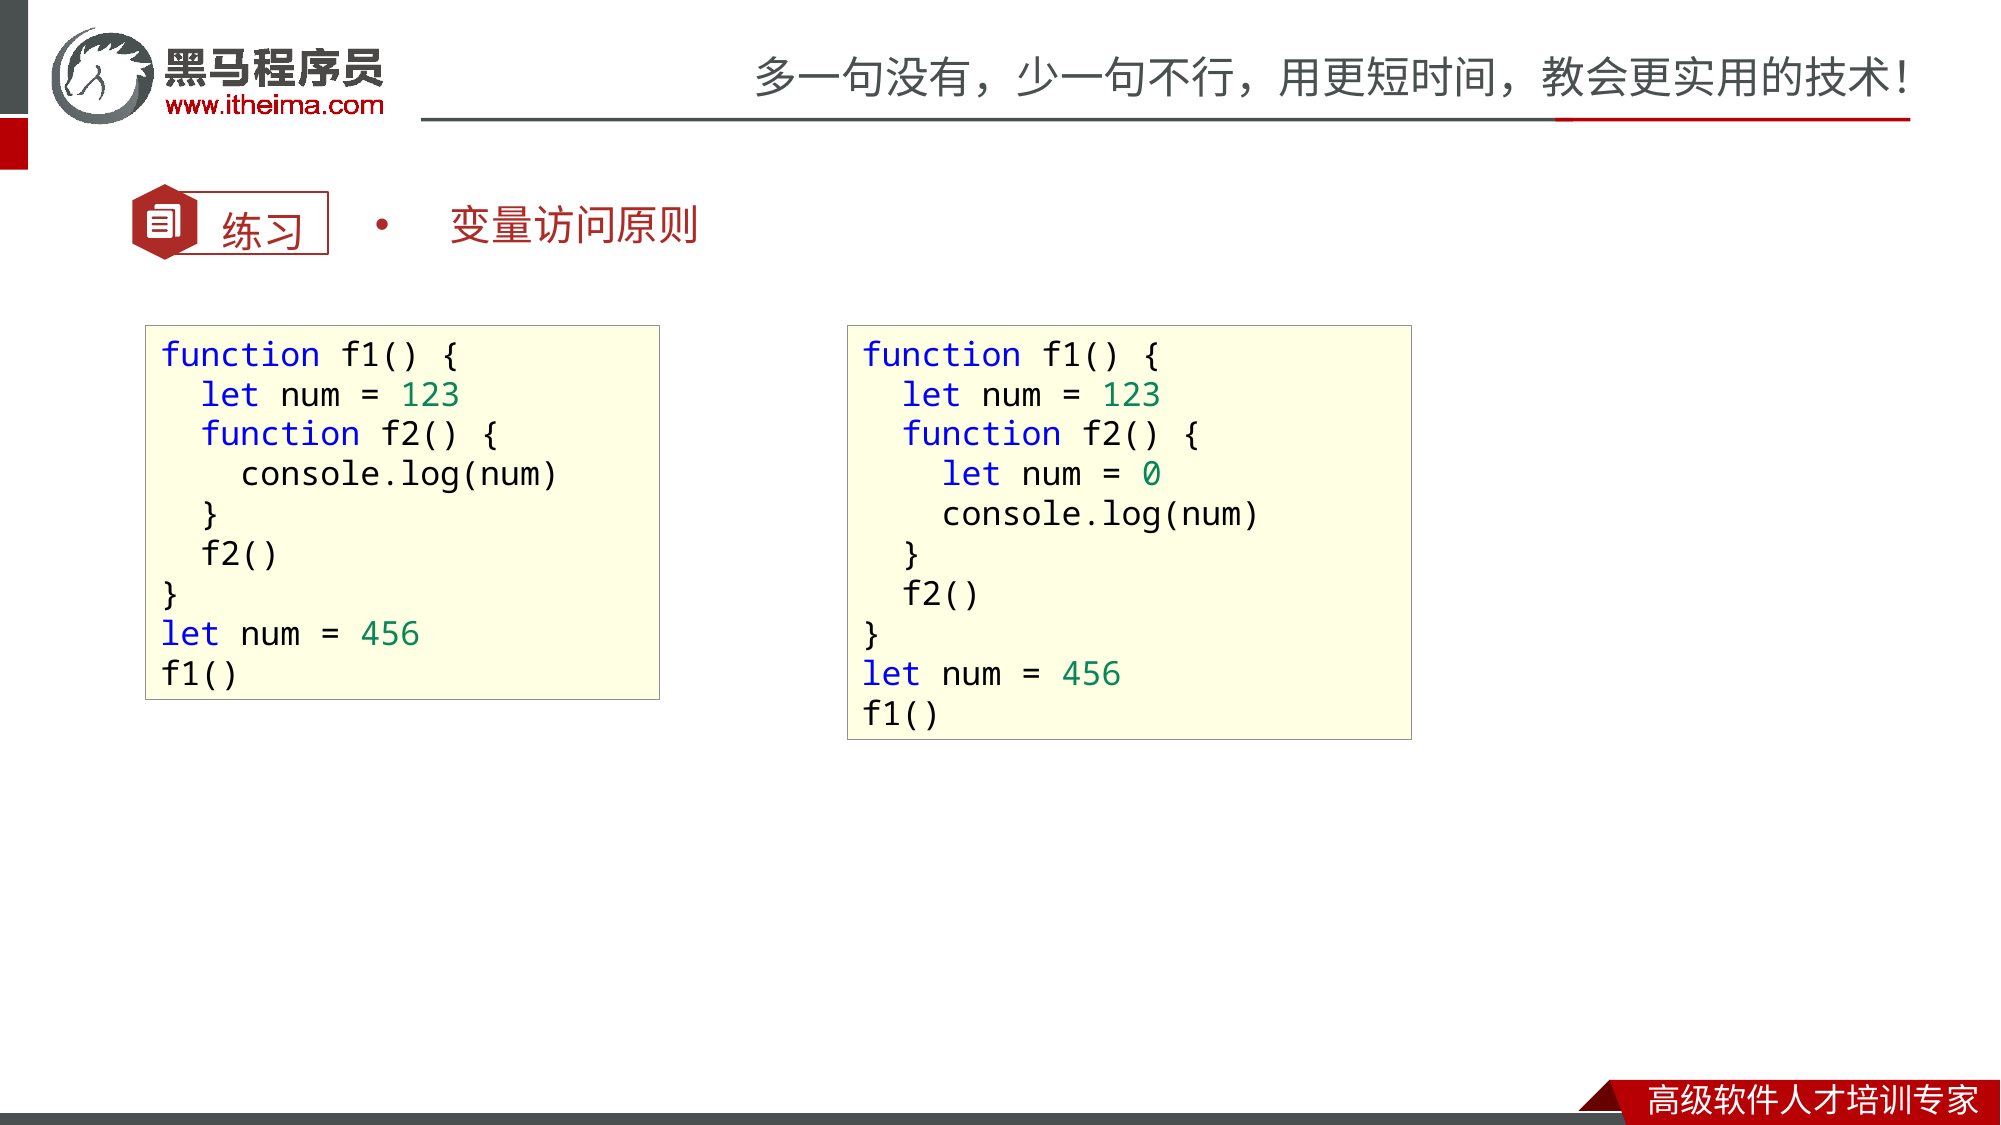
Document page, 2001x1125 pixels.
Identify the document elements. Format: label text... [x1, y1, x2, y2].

list 变量访问原则 [360, 181, 1872, 267]
picture [147, 204, 181, 238]
text_box function f1() { let num = 123 function f2() { let num = 0 console.log(num) } f2() } let num = 456 f1() [846, 325, 1412, 740]
text_box function f1() { let num = 123 function f2() { console.log(num) } f2() } let num = 456 f1() [145, 325, 660, 700]
picture [50, 26, 384, 125]
